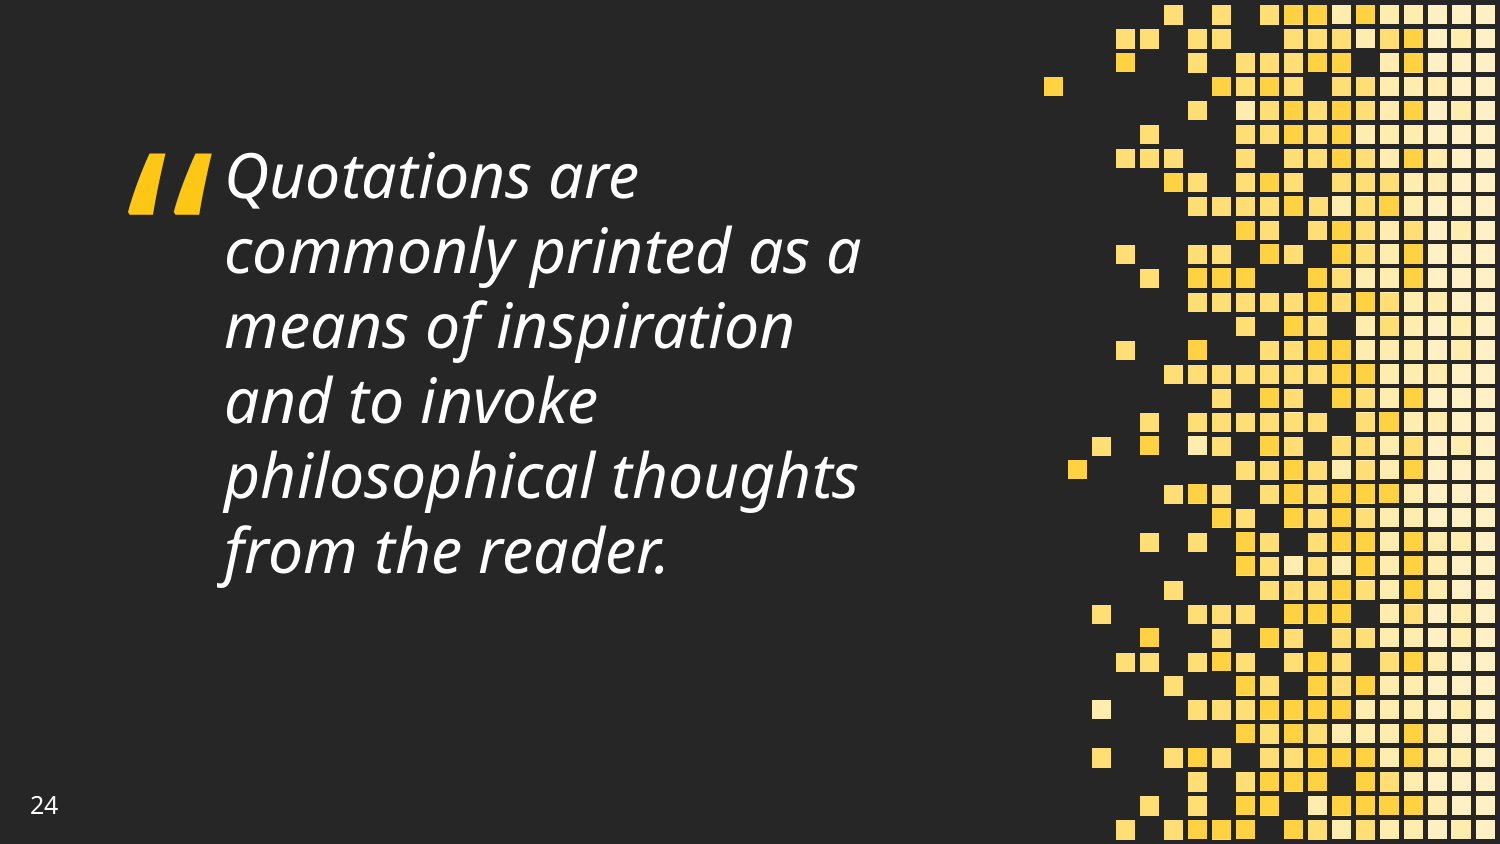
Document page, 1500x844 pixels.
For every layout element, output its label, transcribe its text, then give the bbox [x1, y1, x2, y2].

list Quotations are commonly printed as a means of inspiration and to invoke philosophical thoughts from the reader. [209, 121, 912, 727]
slide_number 24 [15, 774, 105, 839]
